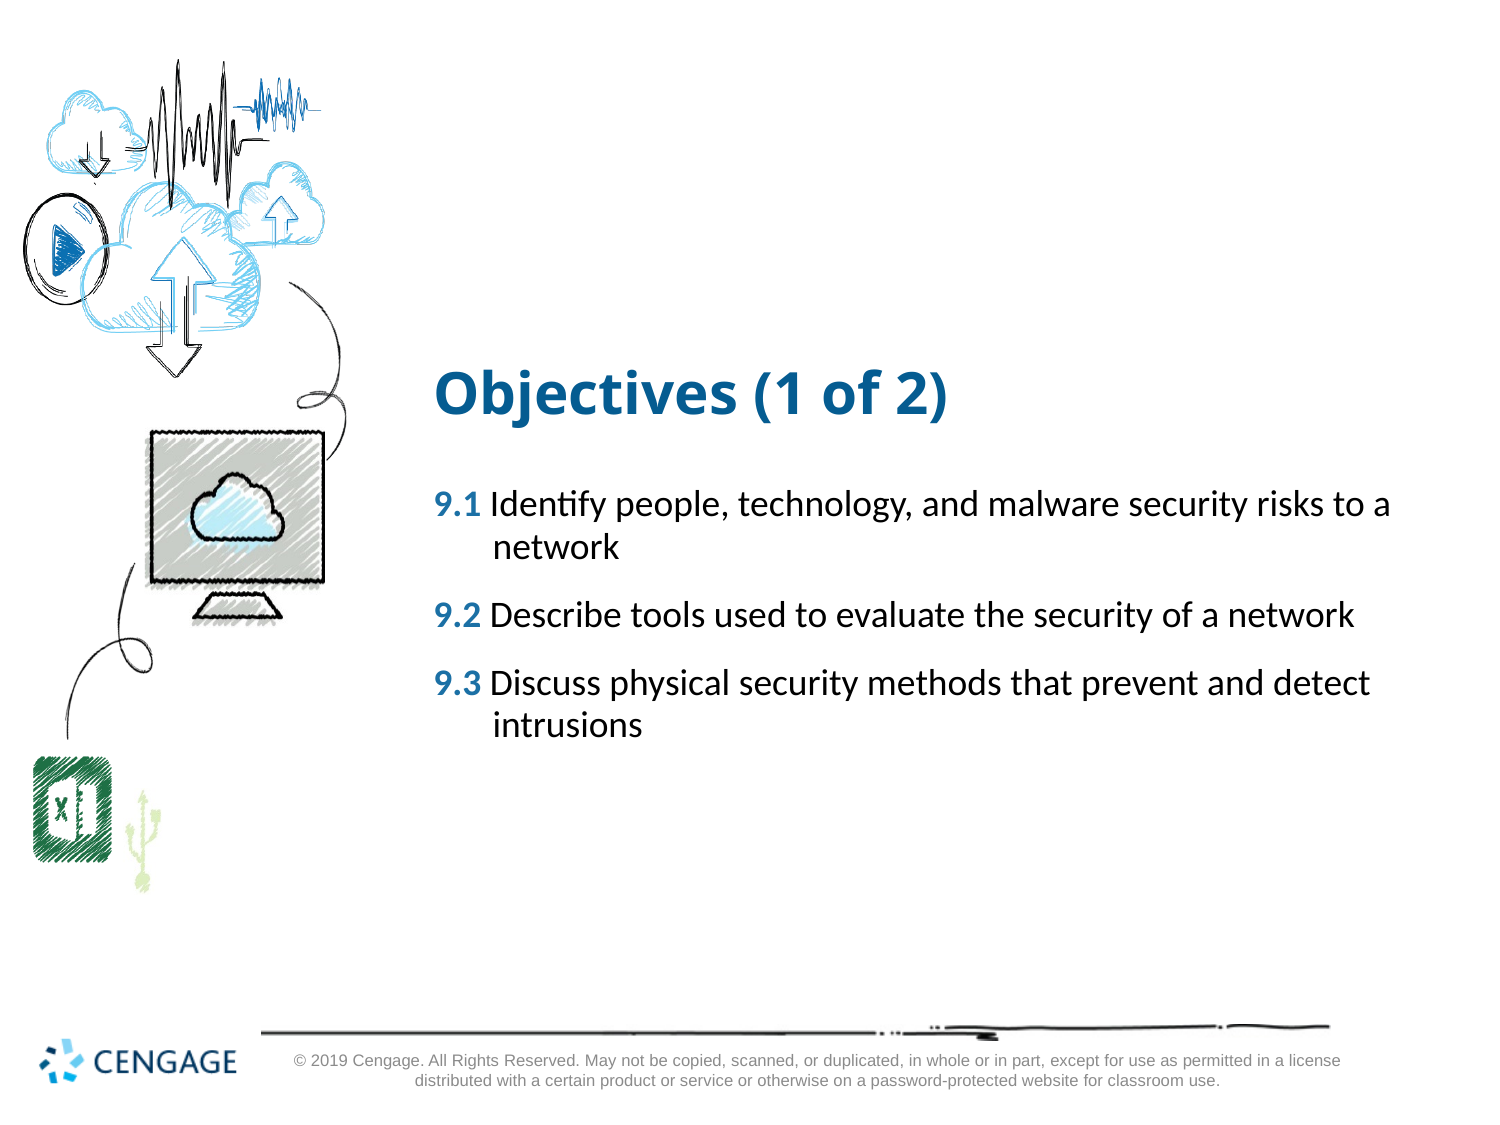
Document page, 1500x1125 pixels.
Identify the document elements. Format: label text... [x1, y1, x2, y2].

list 9.1 Identify people, technology, and malware security risks to a network 9.2 Describe tools used to evaluate the security of a network 9.3 Discuss physical security methods that prevent and detect intrusions [433, 482, 1446, 749]
picture [19, 1025, 249, 1096]
picture [23, 743, 163, 895]
picture [261, 1024, 1331, 1041]
picture [12, 59, 401, 739]
footer © 2019 Cengage. All Rights Reserved. May not be copied, scanned, or duplicated, in whole or in part, except for use as permitted in a license distributed with a certain product or service or otherwise on a password-protected website for classroom use. [262, 1050, 1375, 1091]
title Objectives (1 of 2) [433, 365, 1446, 428]
